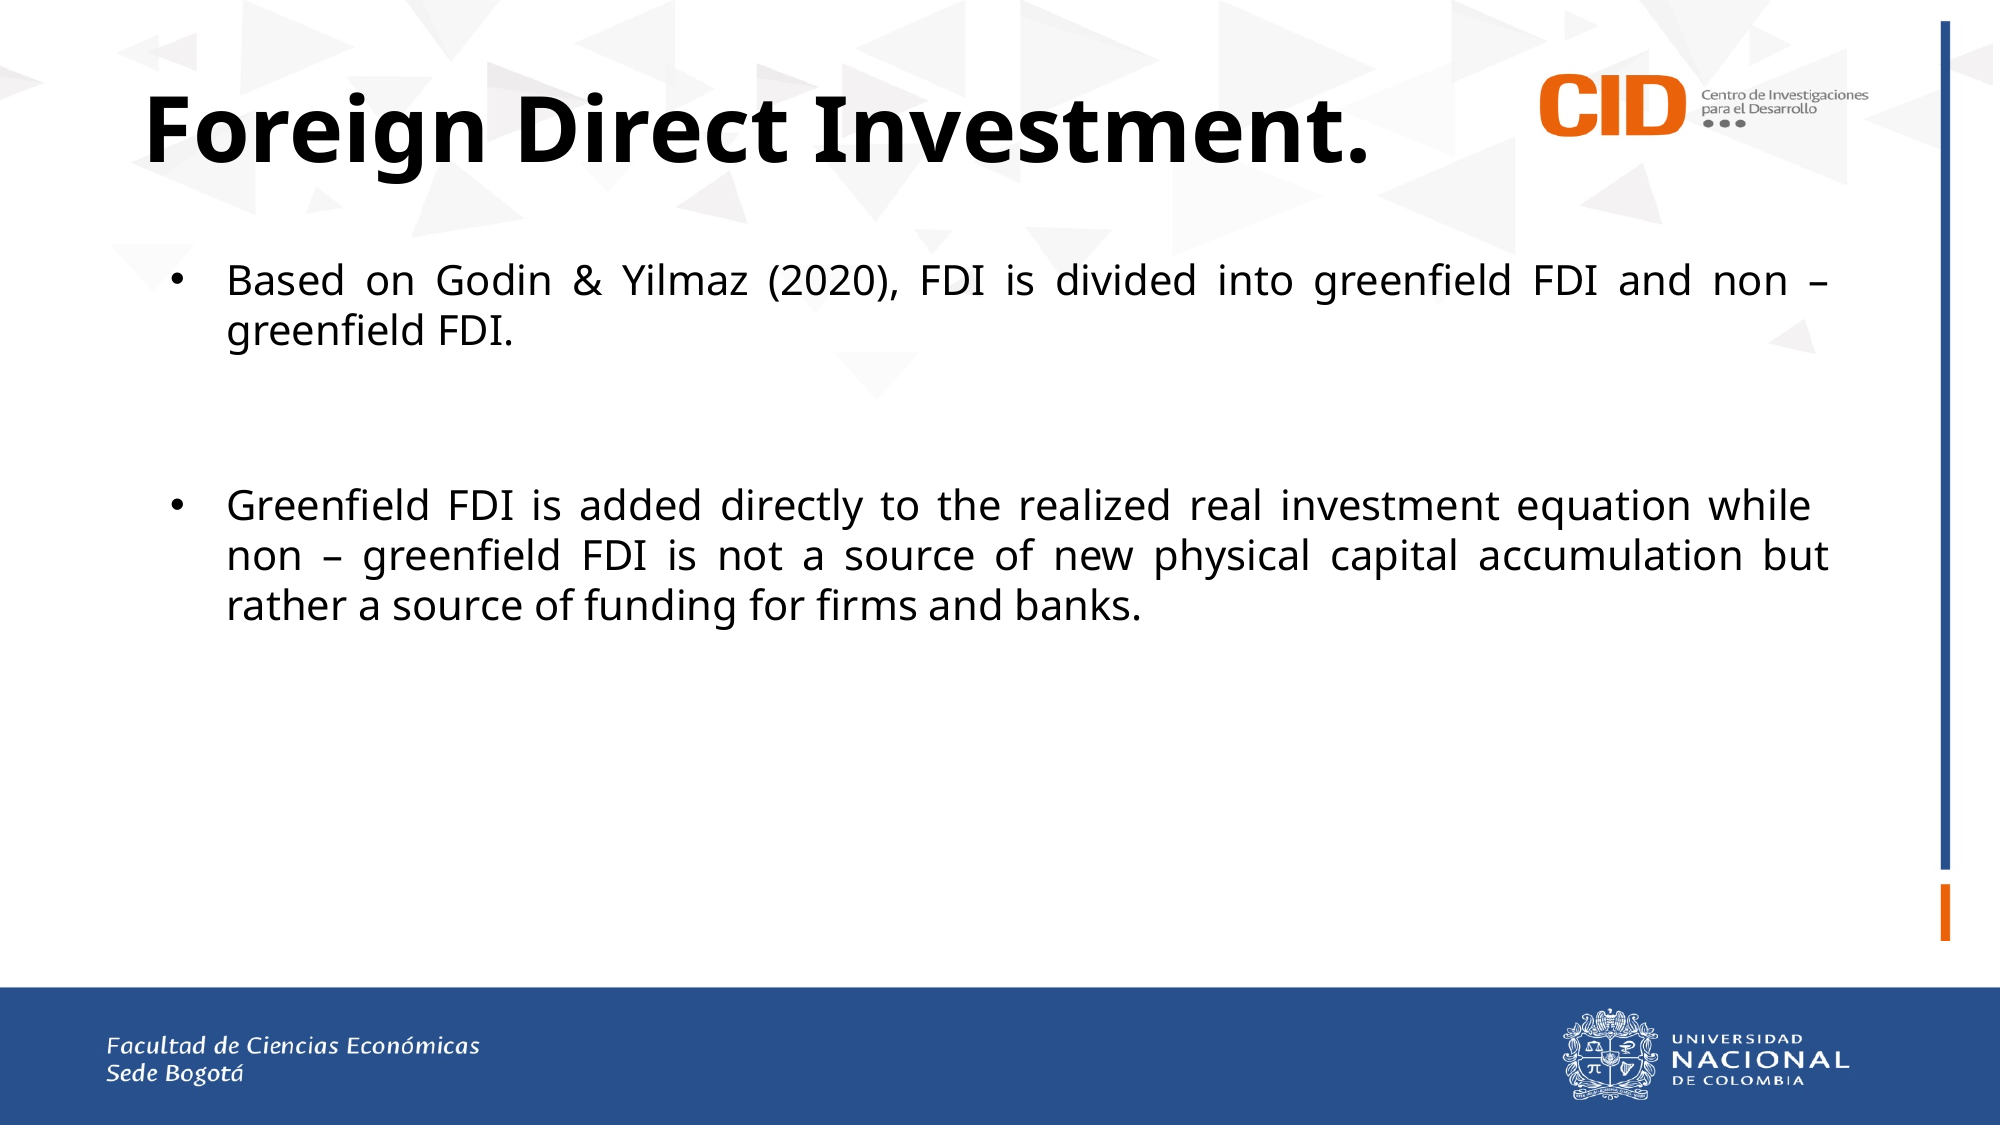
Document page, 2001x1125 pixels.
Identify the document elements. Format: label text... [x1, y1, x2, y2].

picture [0, 985, 2000, 1125]
title Foreign Direct Investment. [127, 45, 1391, 206]
picture [0, 0, 1993, 941]
